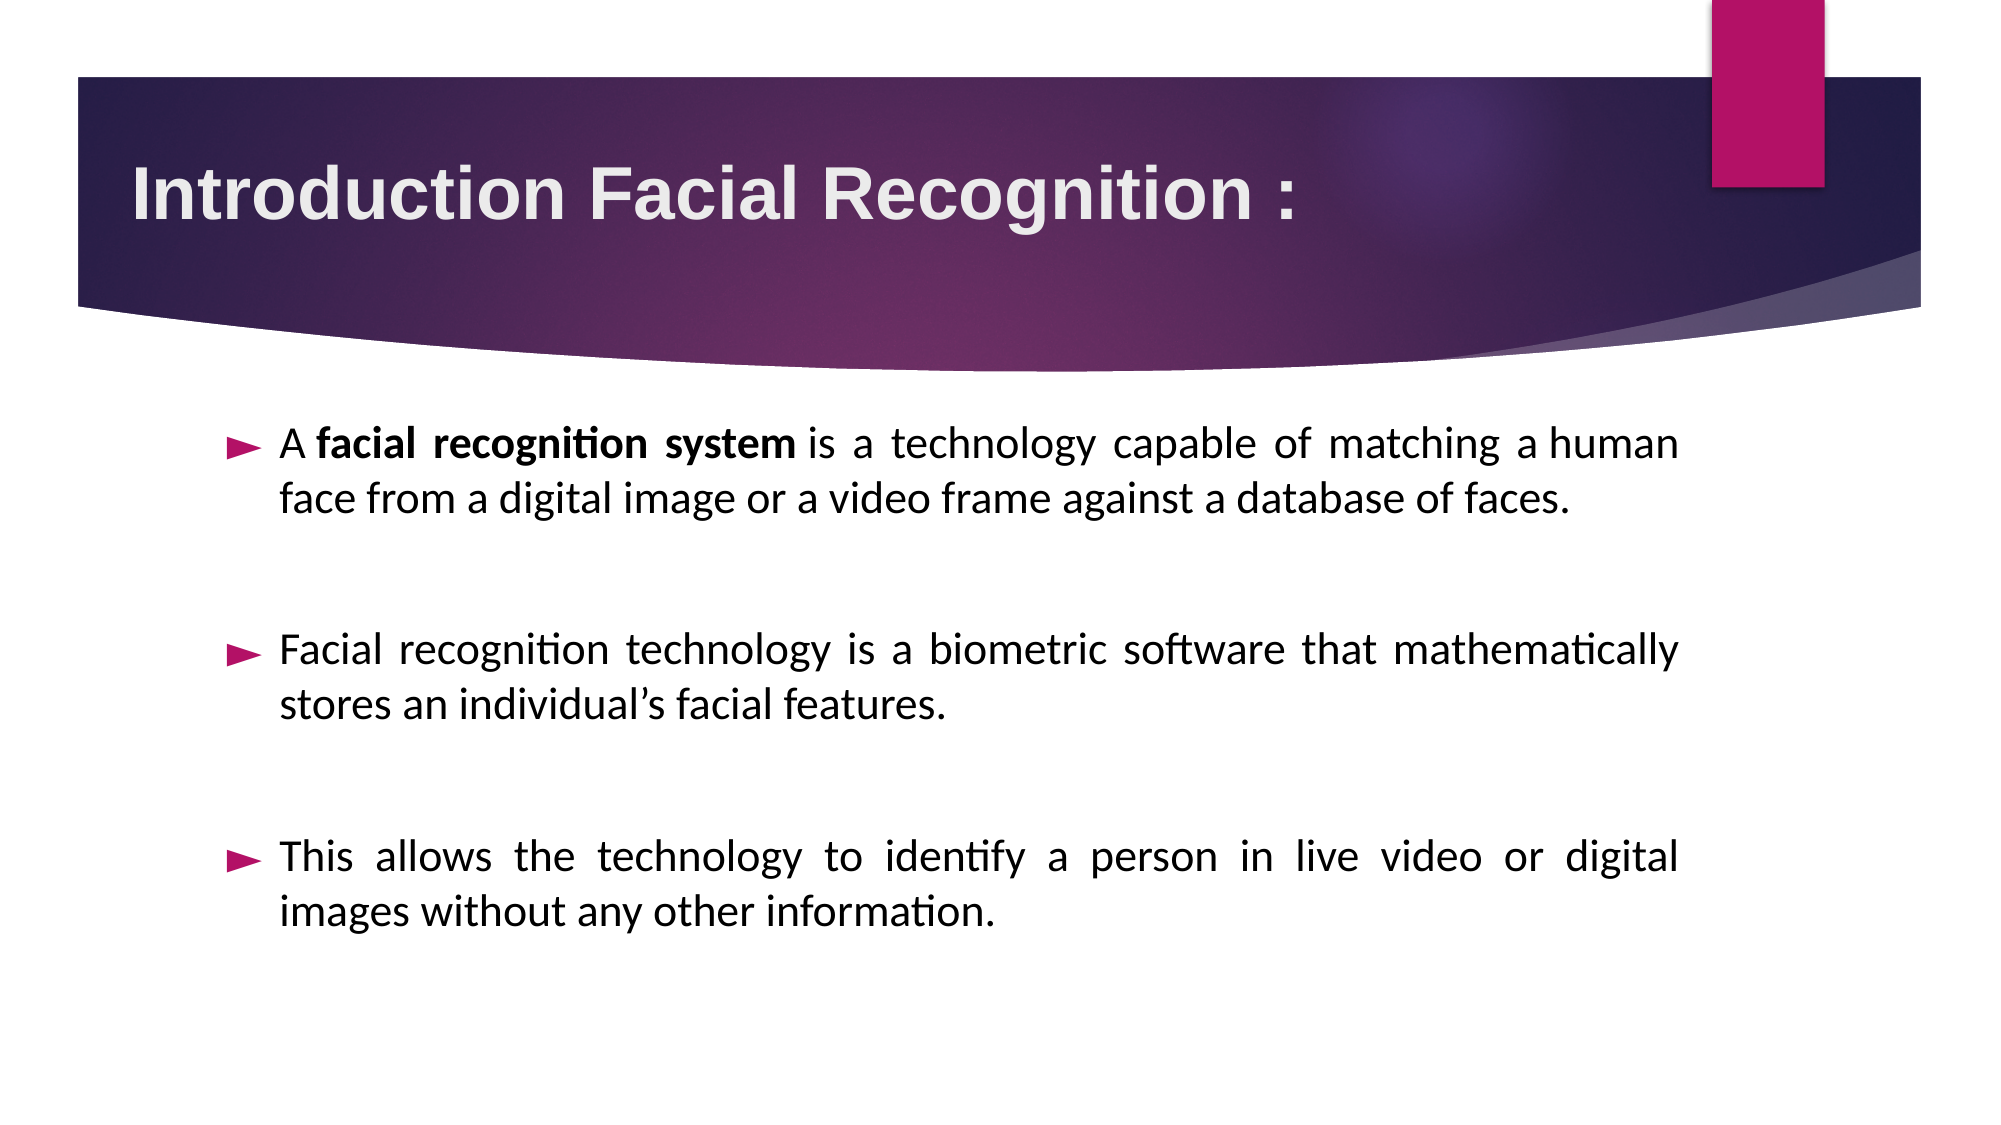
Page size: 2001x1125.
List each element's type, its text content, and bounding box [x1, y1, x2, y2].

picture [79, 78, 1920, 371]
title Introduction Facial Recognition : [116, 132, 1818, 248]
list A facial recognition system is a technology capable of matching a human face from a digital image or a video frame against a database of faces. Facial recognition technology is a biometric software that mathematically stores an individual’s facial features. This allows the technology to identify a person in live video or digital images without any other information. [189, 404, 1695, 1015]
